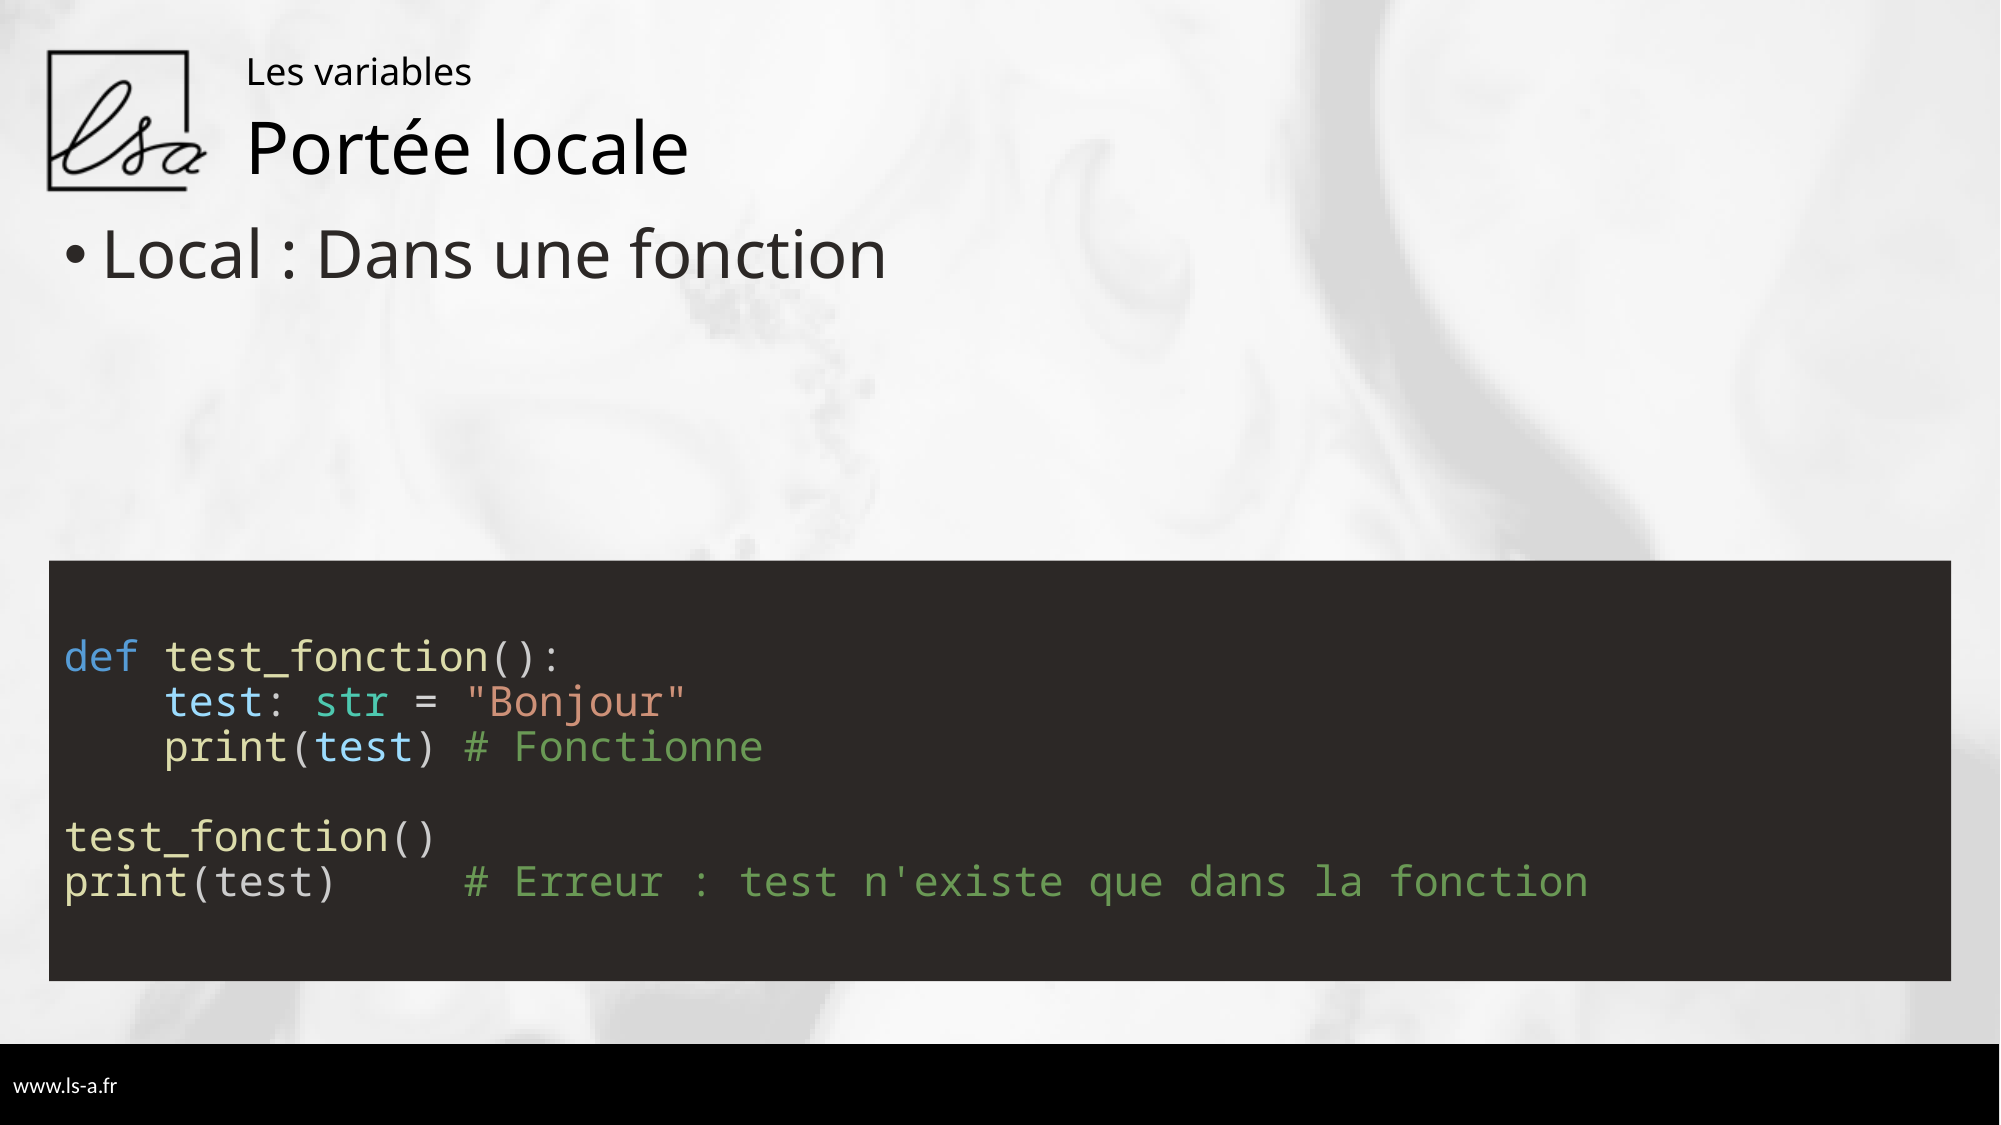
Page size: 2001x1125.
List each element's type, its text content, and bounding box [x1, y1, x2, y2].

title Portée locale [230, 105, 1952, 188]
list Les variables [230, 46, 1952, 105]
picture [0, 0, 2000, 1125]
list Local : Dans une fonction [49, 213, 1952, 542]
list def test_fonction(): test: str = "Bonjour" print(test) # Fonctionne test_fonction() print(test) # Erreur : test n'existe que dans la fonction [49, 560, 1952, 982]
